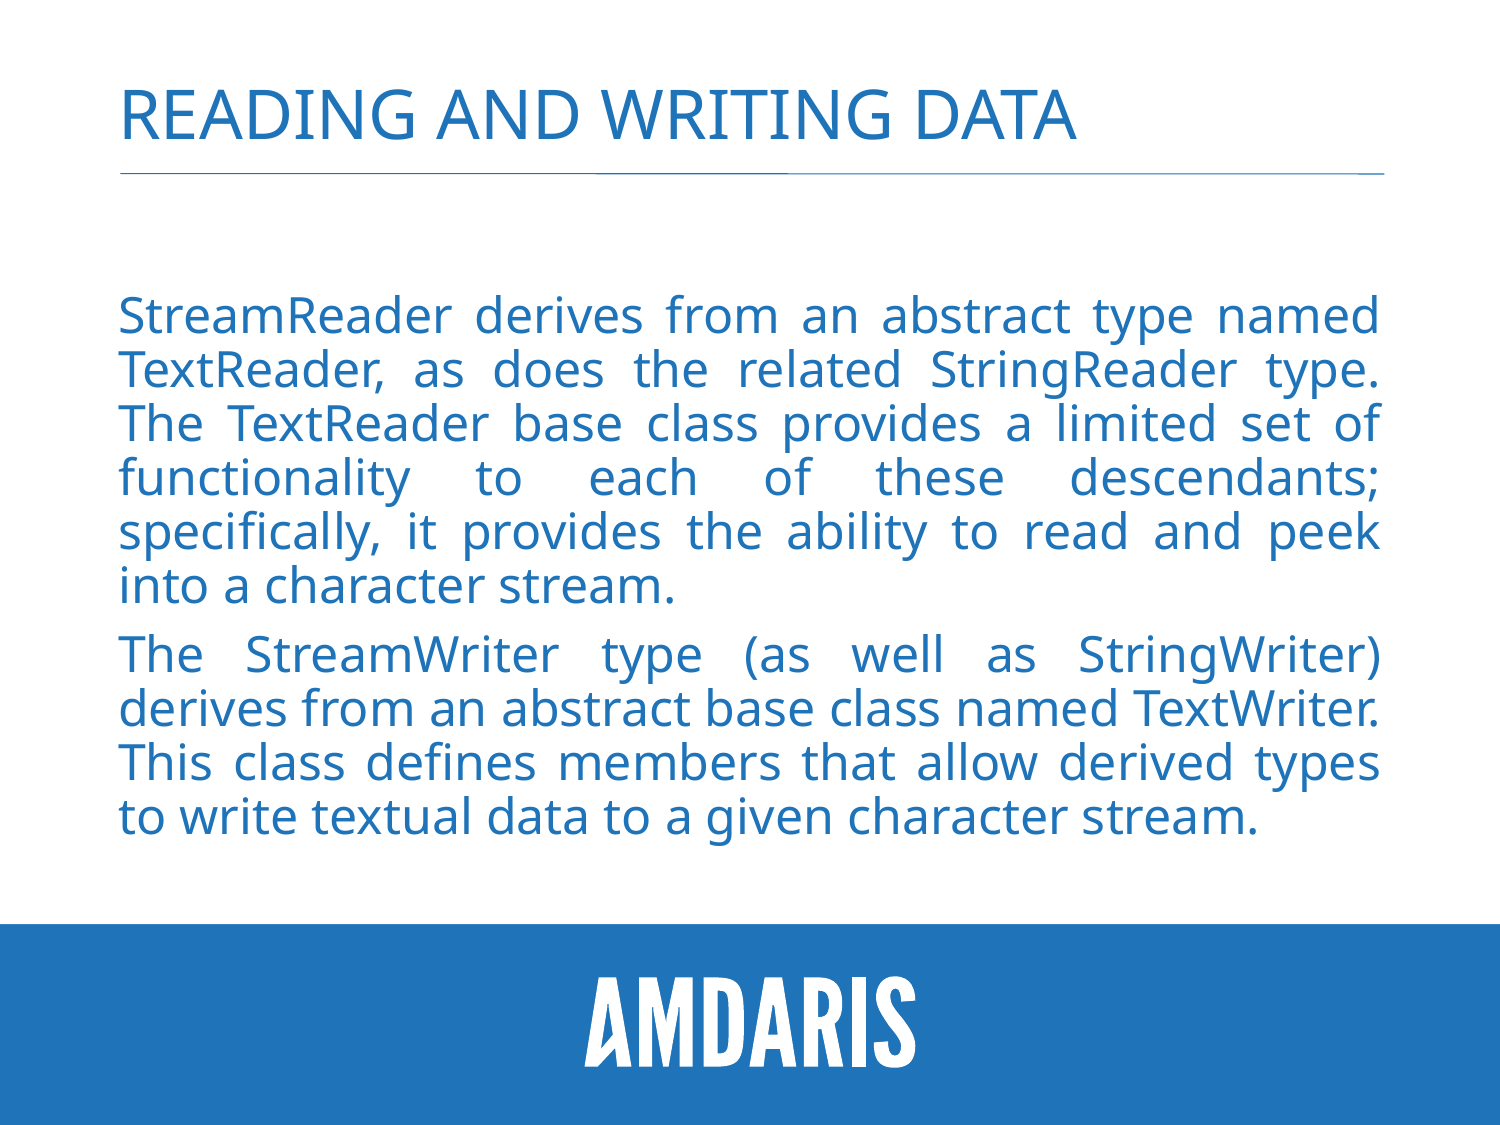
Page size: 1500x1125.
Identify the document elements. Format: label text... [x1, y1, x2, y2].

list StreamReader derives from an abstract type named TextReader, as does the related StringReader type. The TextReader base class provides a limited set of functionality to each of these descendants; specifically, it provides the ability to read and peek into a character stream. The StreamWriter type (as well as StringWriter) derives from an abstract base class named TextWriter. This class defines members that allow derived types to write textual data to a given character stream. [103, 206, 1397, 887]
title Reading and writing data [103, 59, 1397, 175]
